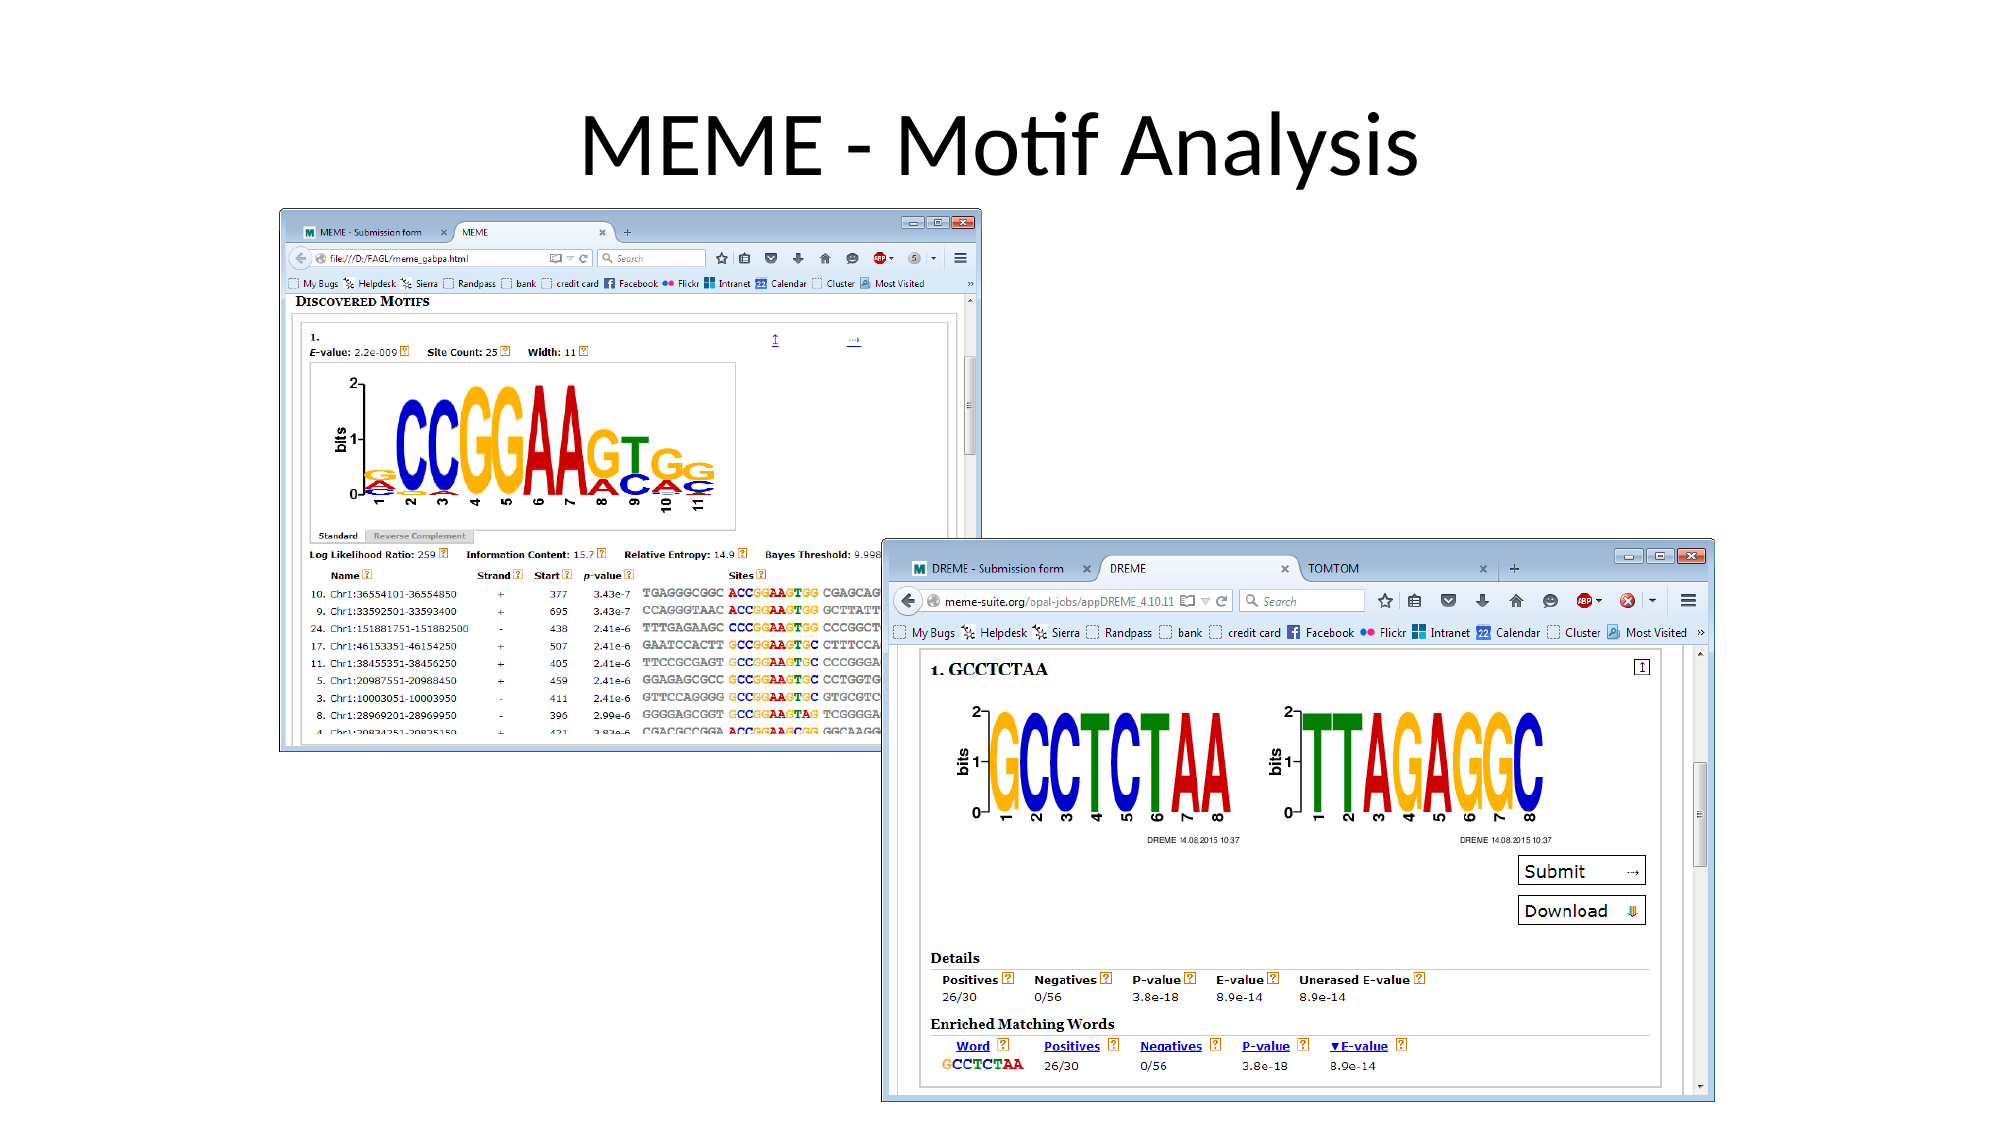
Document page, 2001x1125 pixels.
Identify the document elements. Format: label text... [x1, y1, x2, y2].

title MEME - Motif Analysis [99, 45, 1900, 233]
picture [279, 207, 1715, 1102]
